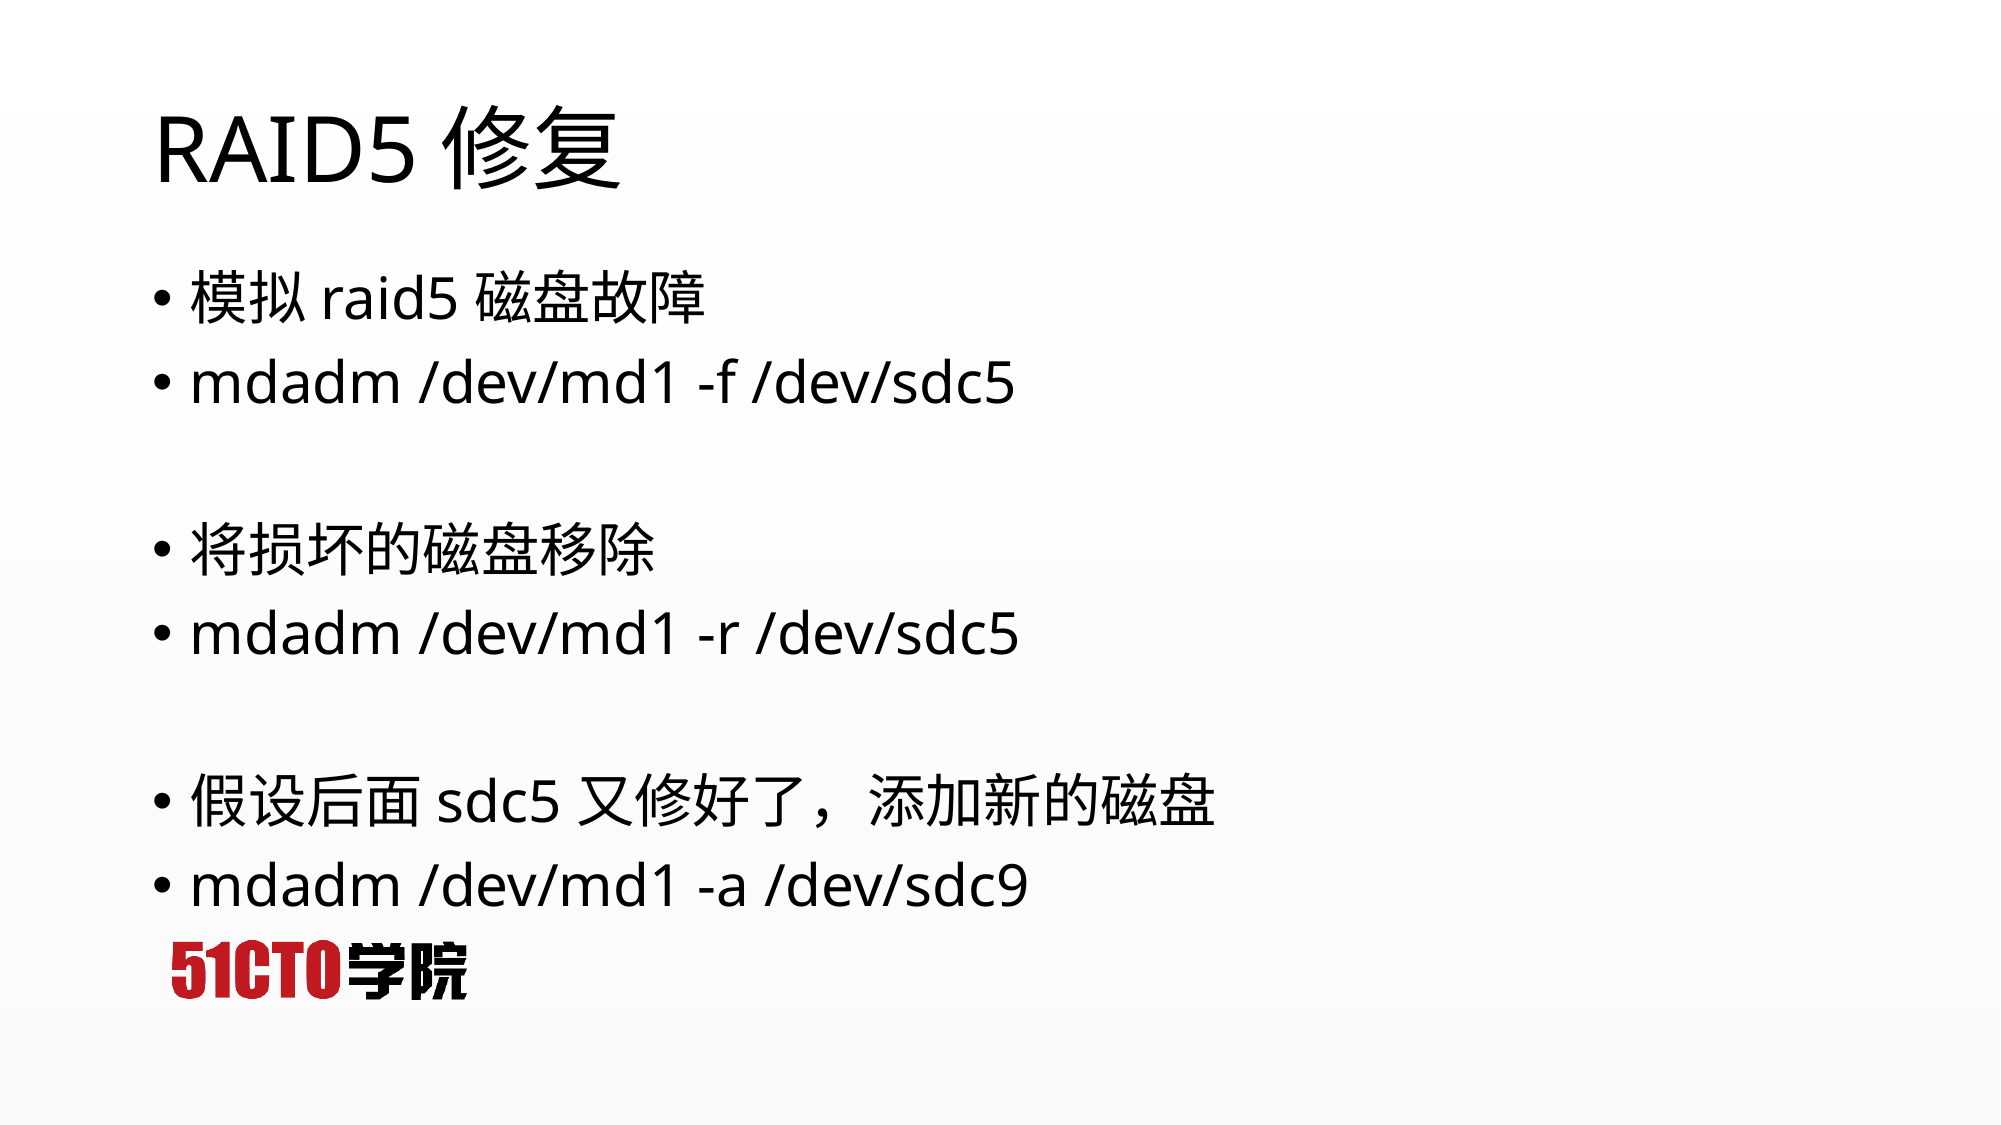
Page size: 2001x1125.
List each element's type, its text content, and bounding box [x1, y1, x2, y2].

list 模拟raid5磁盘故障 mdadm /dev/md1 -f /dev/sdc5 将损坏的磁盘移除 mdadm /dev/md1 -r /dev/sdc5 假设后面sdc5又修好了，添加新的磁盘 mdadm /dev/md1 -a /dev/sdc9 [137, 261, 1863, 976]
title RAID5修复 [137, 44, 1863, 261]
picture [172, 976, 467, 1000]
